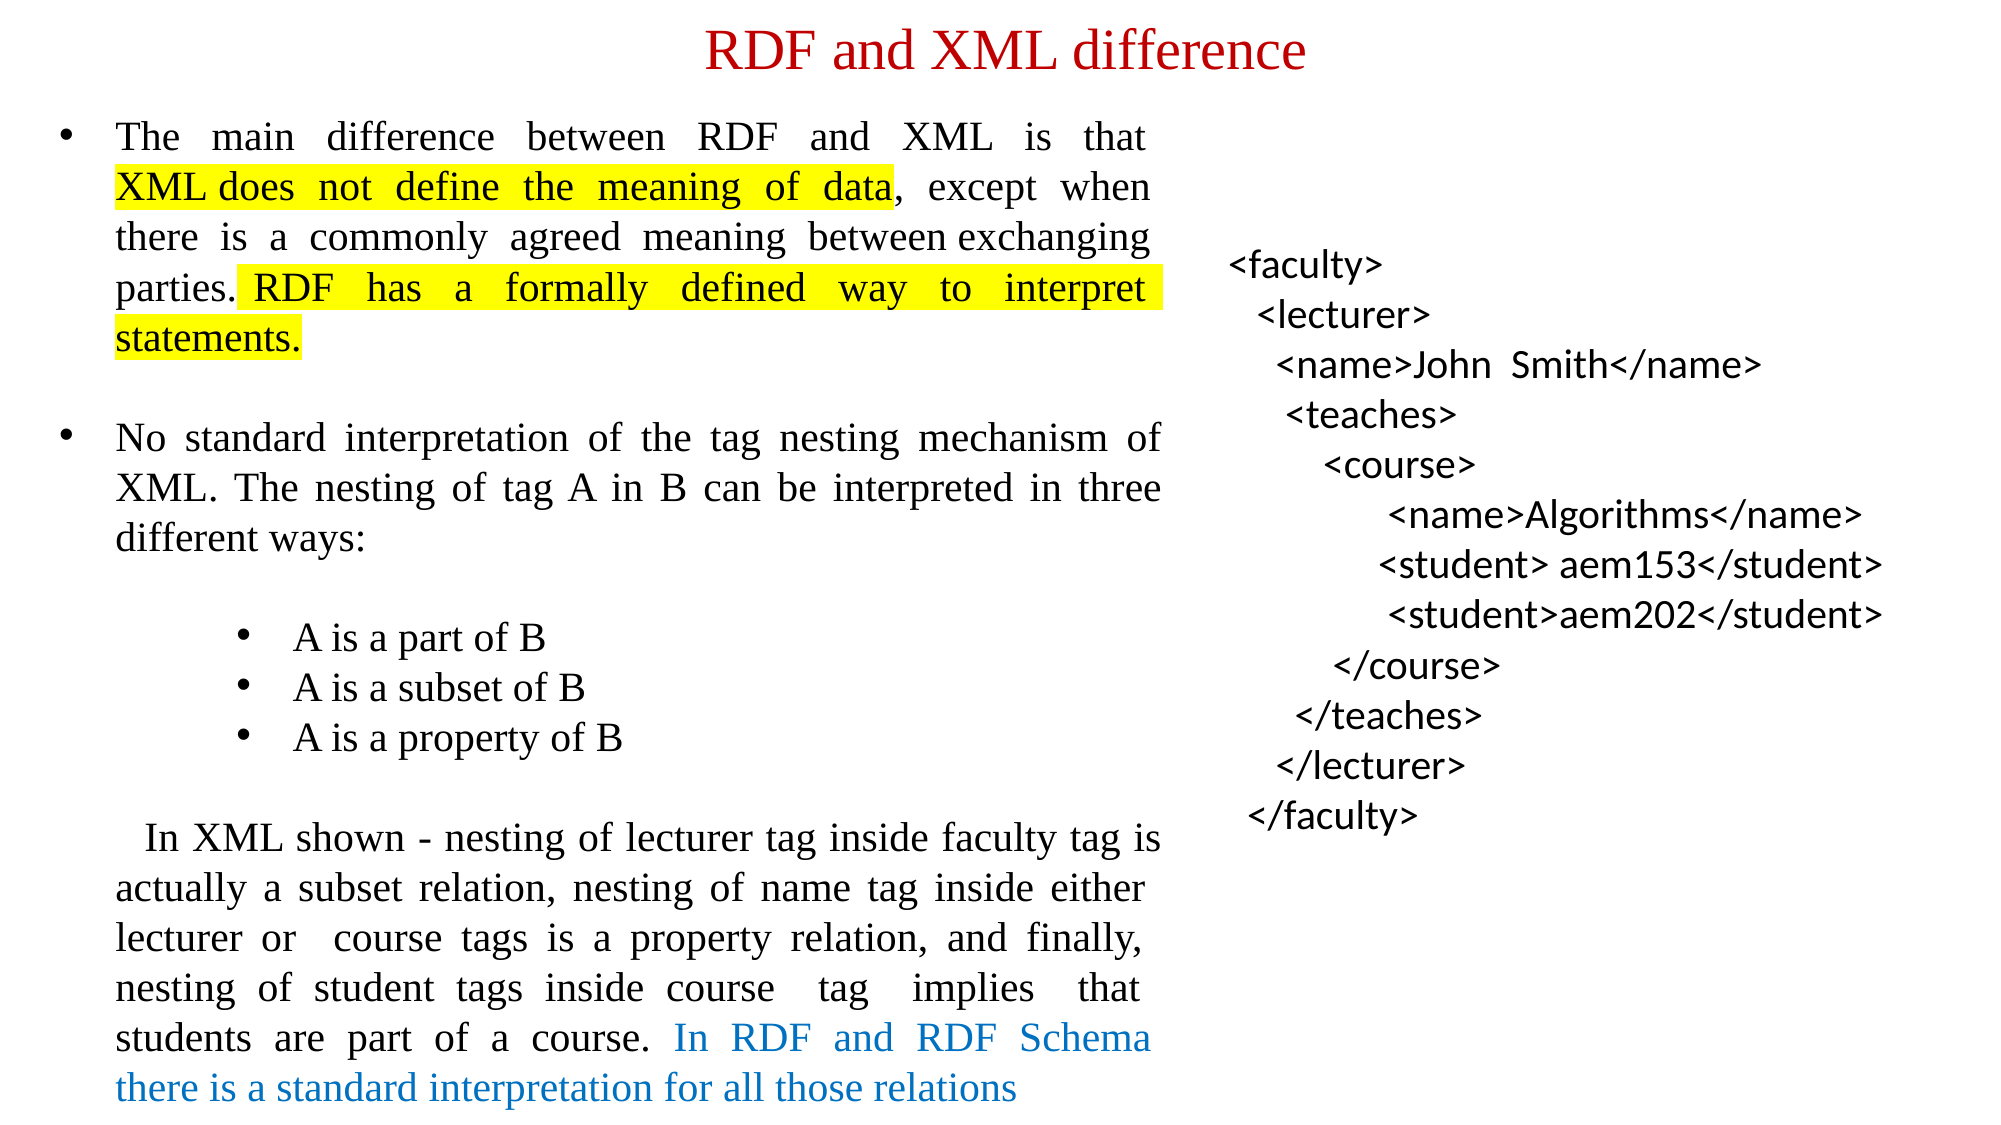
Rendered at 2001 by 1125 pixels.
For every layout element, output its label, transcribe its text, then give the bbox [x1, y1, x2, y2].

text_box The main difference between RDF and XML is that XML does not define the meaning of data, except when there is a commonly agreed meaning between exchanging parties. RDF has a formally defined way to interpret statements. No standard interpretation of the tag nesting mechanism of XML. The nesting of tag A in B can be interpreted in three different ways: Α is a part of Β Α is a subset of Β Α is a property of Β In XML shown - nesting of lecturer tag inside faculty tag is actually a subset relation, nesting of name tag inside either lecturer or course tags is a property relation, and finally, nesting of student tags inside course tag implies that students are part of a course. In RDF and RDF Schema there is a standard interpretation for all those relations [26, 101, 1178, 1117]
text_box <faculty> <lecturer> <name>John Smith</name> <teaches> <course> <name>Algorithms</name> <student> aem153</student> <student>aem202</student> </course> </teaches> </lecturer> </faculty> [1213, 229, 1979, 845]
text_box RDF and XML difference [554, 0, 1458, 102]
